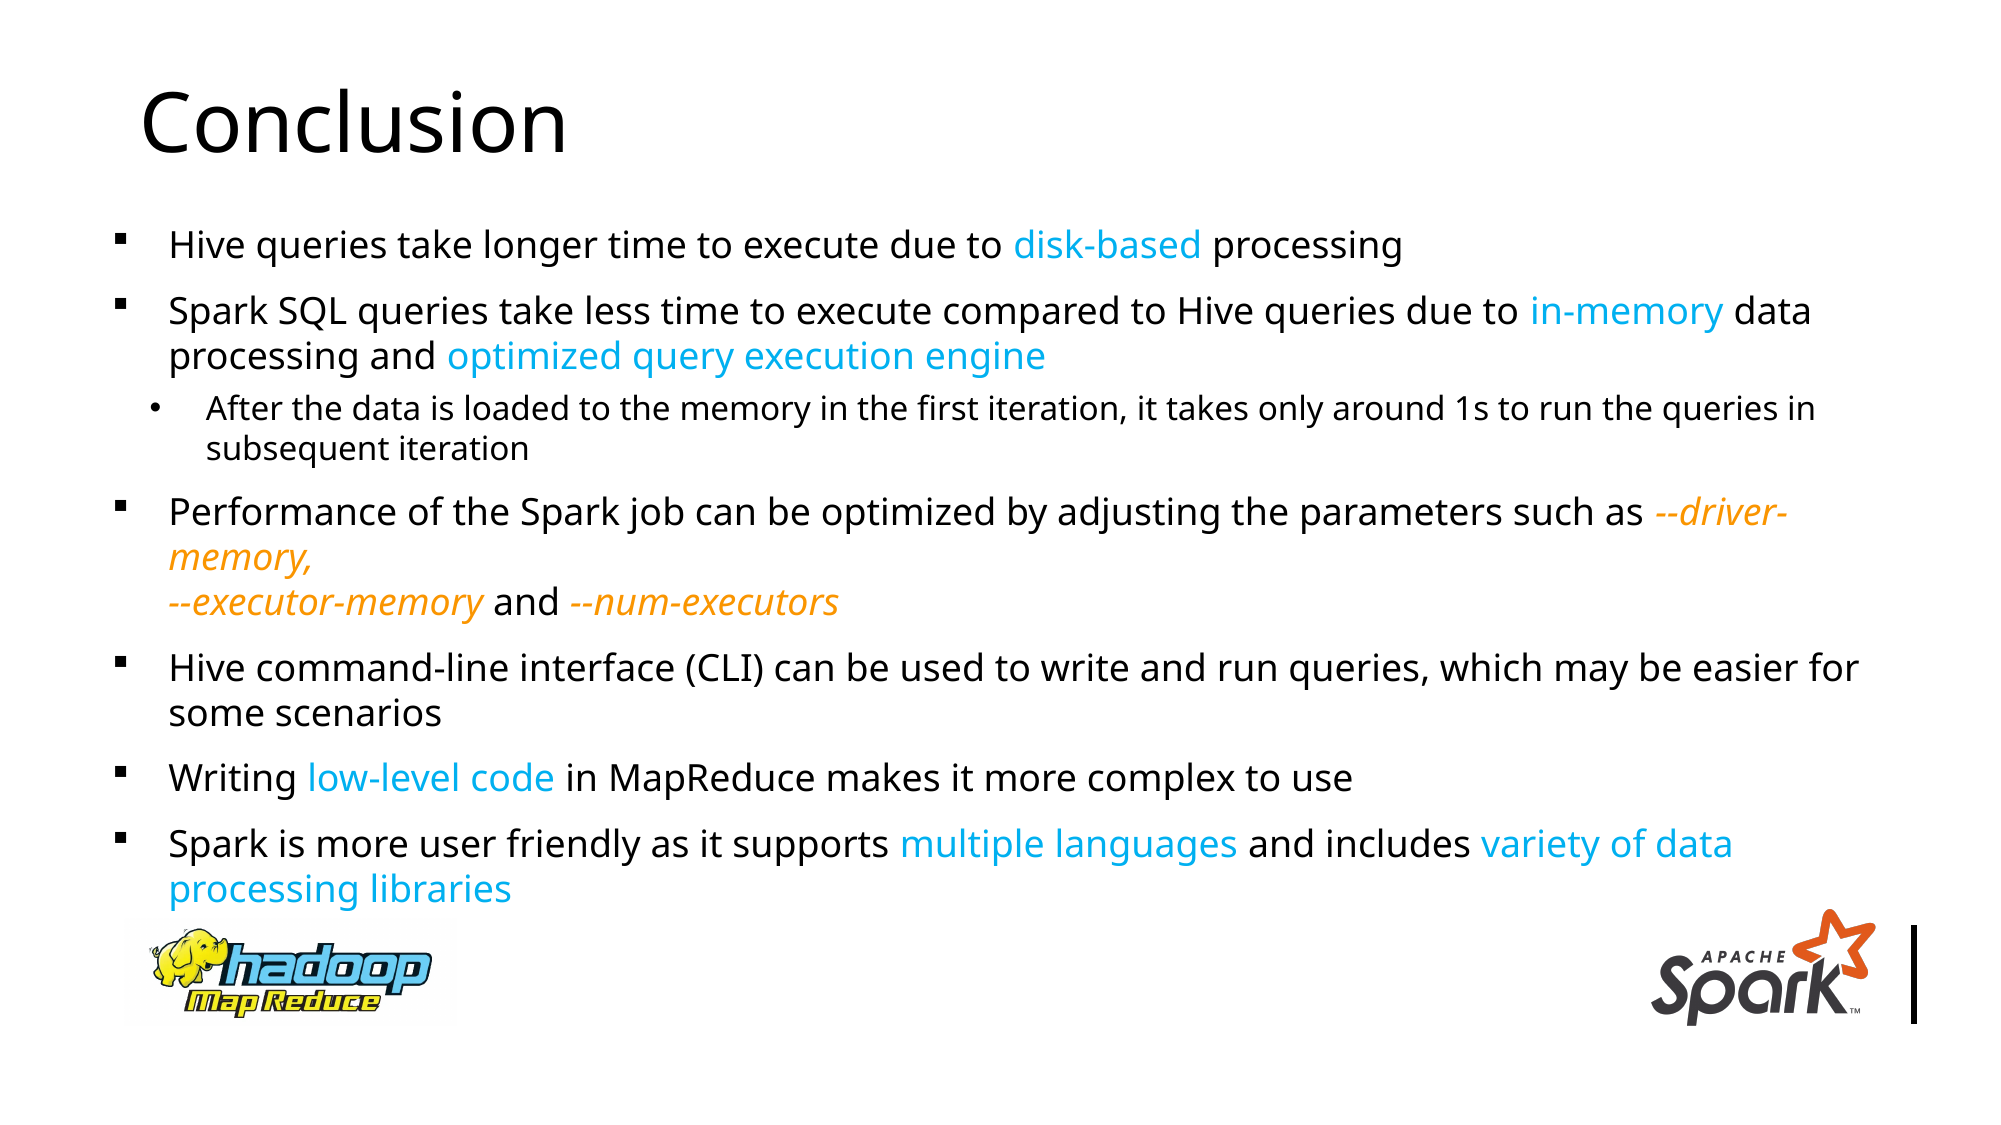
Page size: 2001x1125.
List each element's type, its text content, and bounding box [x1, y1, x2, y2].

text_box Hive queries take longer time to execute due to disk-based processing Spark SQL queries take less time to execute compared to Hive queries due to in-memory data processing and optimized query execution engine After the data is loaded to the memory in the first iteration, it takes only around 1s to run the queries in subsequent iteration Performance of the Spark job can be optimized by adjusting the parameters such as --driver-memory, --executor-memory and --num-executors Hive command-line interface (CLI) can be used to write and run queries, which may be easier for some scenarios Writing low-level code in MapReduce makes it more complex to use Spark is more user friendly as it supports multiple languages and includes variety of data processing libraries [97, 213, 1914, 1026]
text_box Conclusion [124, 61, 1828, 207]
picture [124, 918, 458, 1026]
picture [1651, 909, 1876, 1026]
